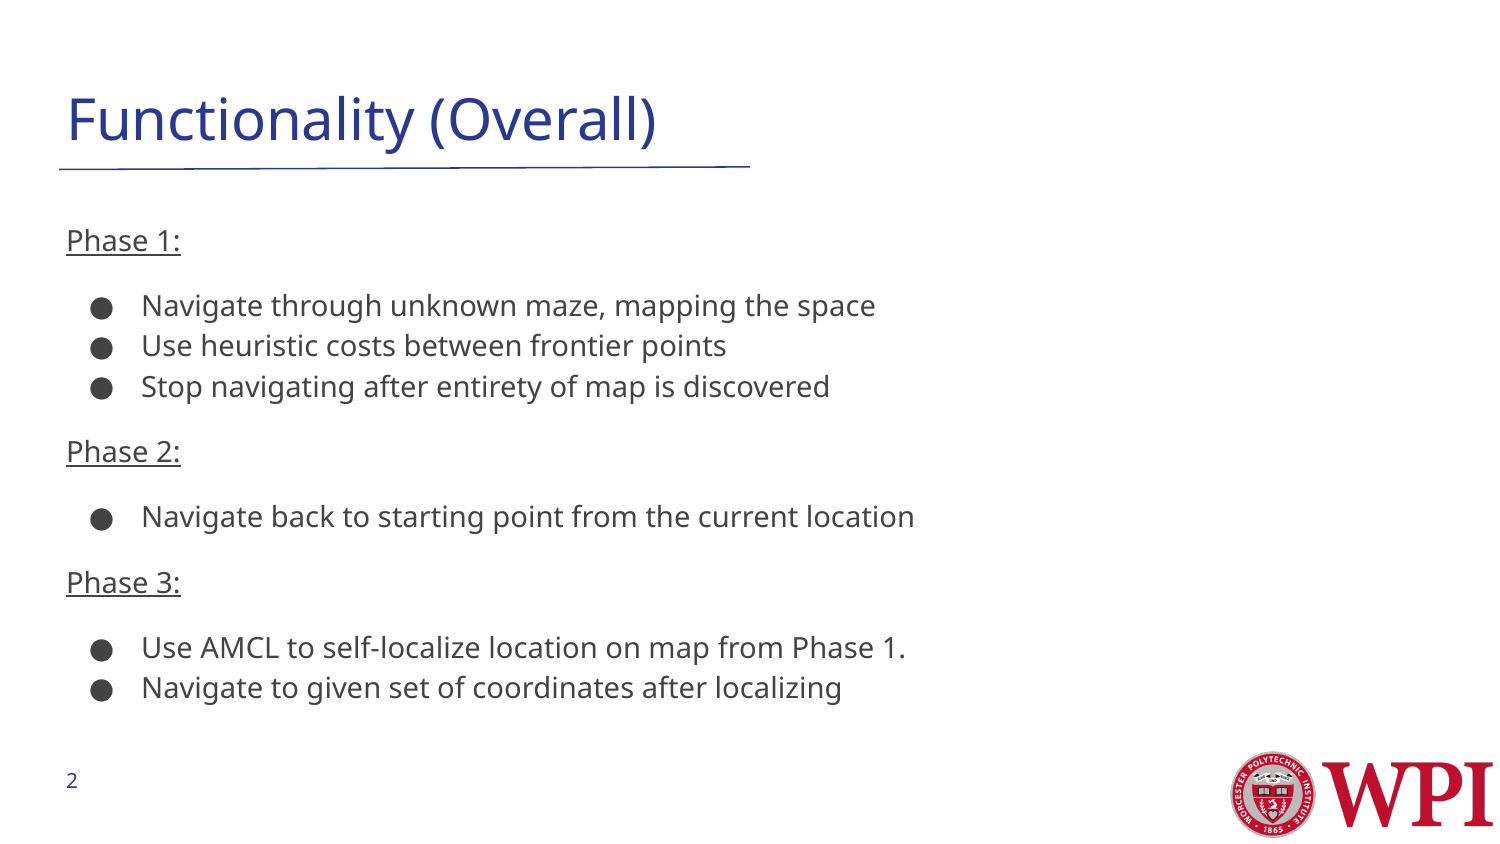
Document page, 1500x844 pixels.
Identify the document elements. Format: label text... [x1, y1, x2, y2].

slide_number ‹#› [51, 749, 142, 814]
picture [1223, 744, 1500, 844]
title Functionality (Overall) [51, 67, 1449, 167]
list Phase 1: Navigate through unknown maze, mapping the space Use heuristic costs between frontier points Stop navigating after entirety of map is discovered Phase 2: Navigate back to starting point from the current location Phase 3: Use AMCL to self-localize location on map from Phase 1. Navigate to given set of coordinates after localizing [51, 201, 1449, 750]
